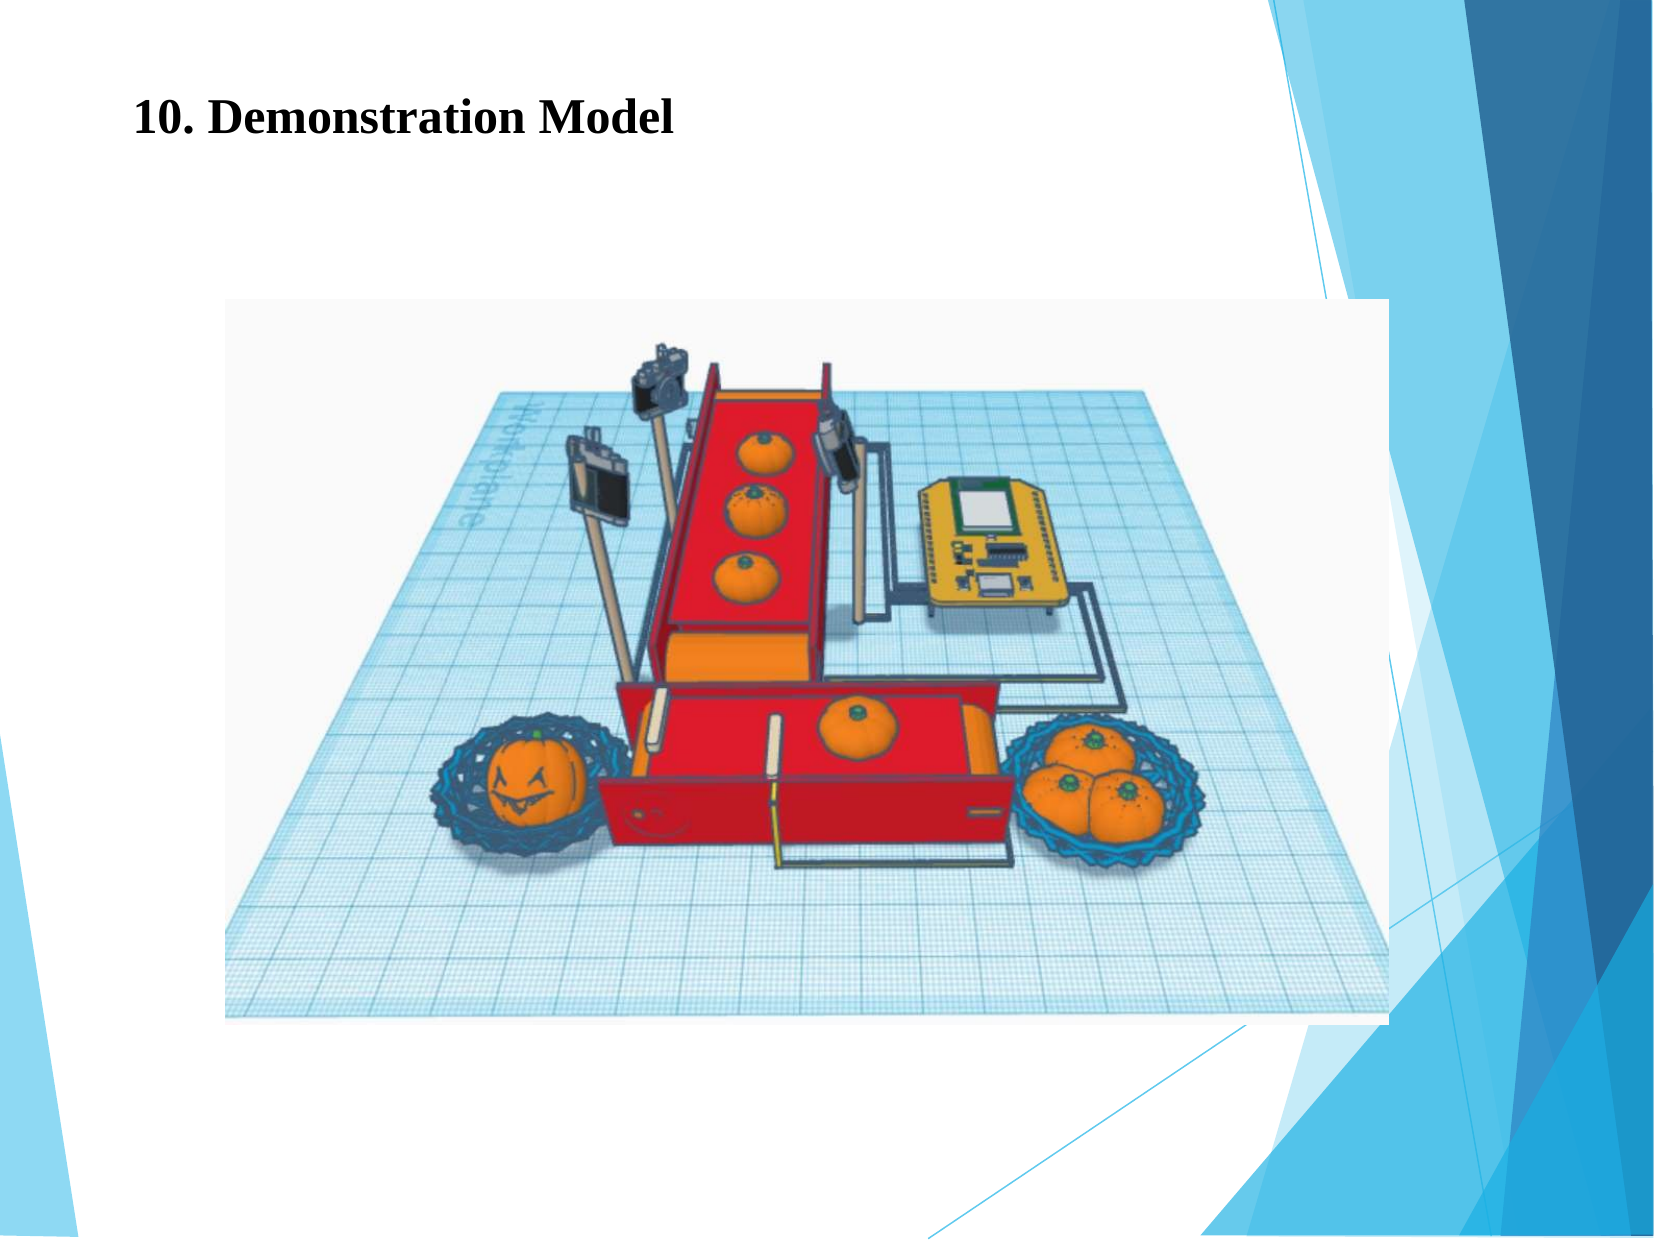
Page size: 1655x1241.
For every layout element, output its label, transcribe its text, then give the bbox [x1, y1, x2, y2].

title 10. Demonstration Model [130, 81, 678, 291]
picture [224, 299, 1389, 1026]
